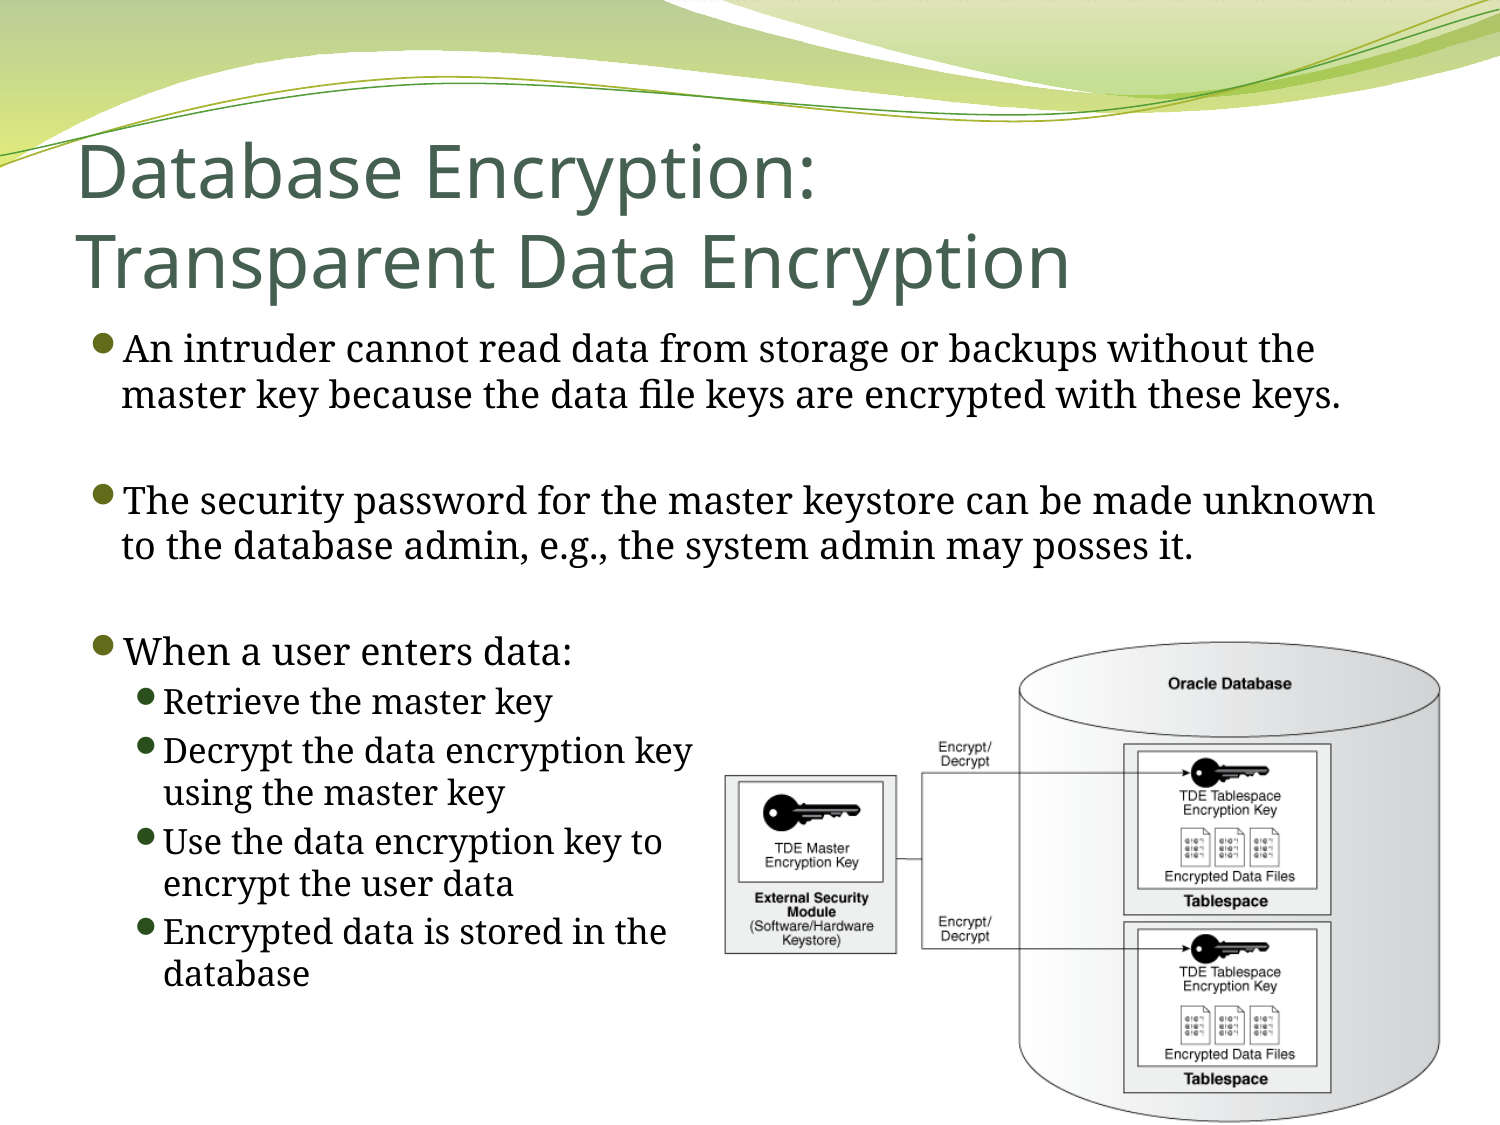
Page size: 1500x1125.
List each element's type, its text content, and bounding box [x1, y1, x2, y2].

list An intruder cannot read data from storage or backups without the master key because the data file keys are encrypted with these keys. The security password for the master keystore can be made unknown to the database admin, e.g., the system admin may posses it. When a user enters data: Retrieve the master key Decrypt the data encryption key using the master key Use the data encryption key to encrypt the user data Encrypted data is stored in the database [75, 317, 1425, 1038]
picture [719, 637, 1445, 1125]
title Database Encryption: Transparent Data Encryption [75, 115, 1425, 303]
